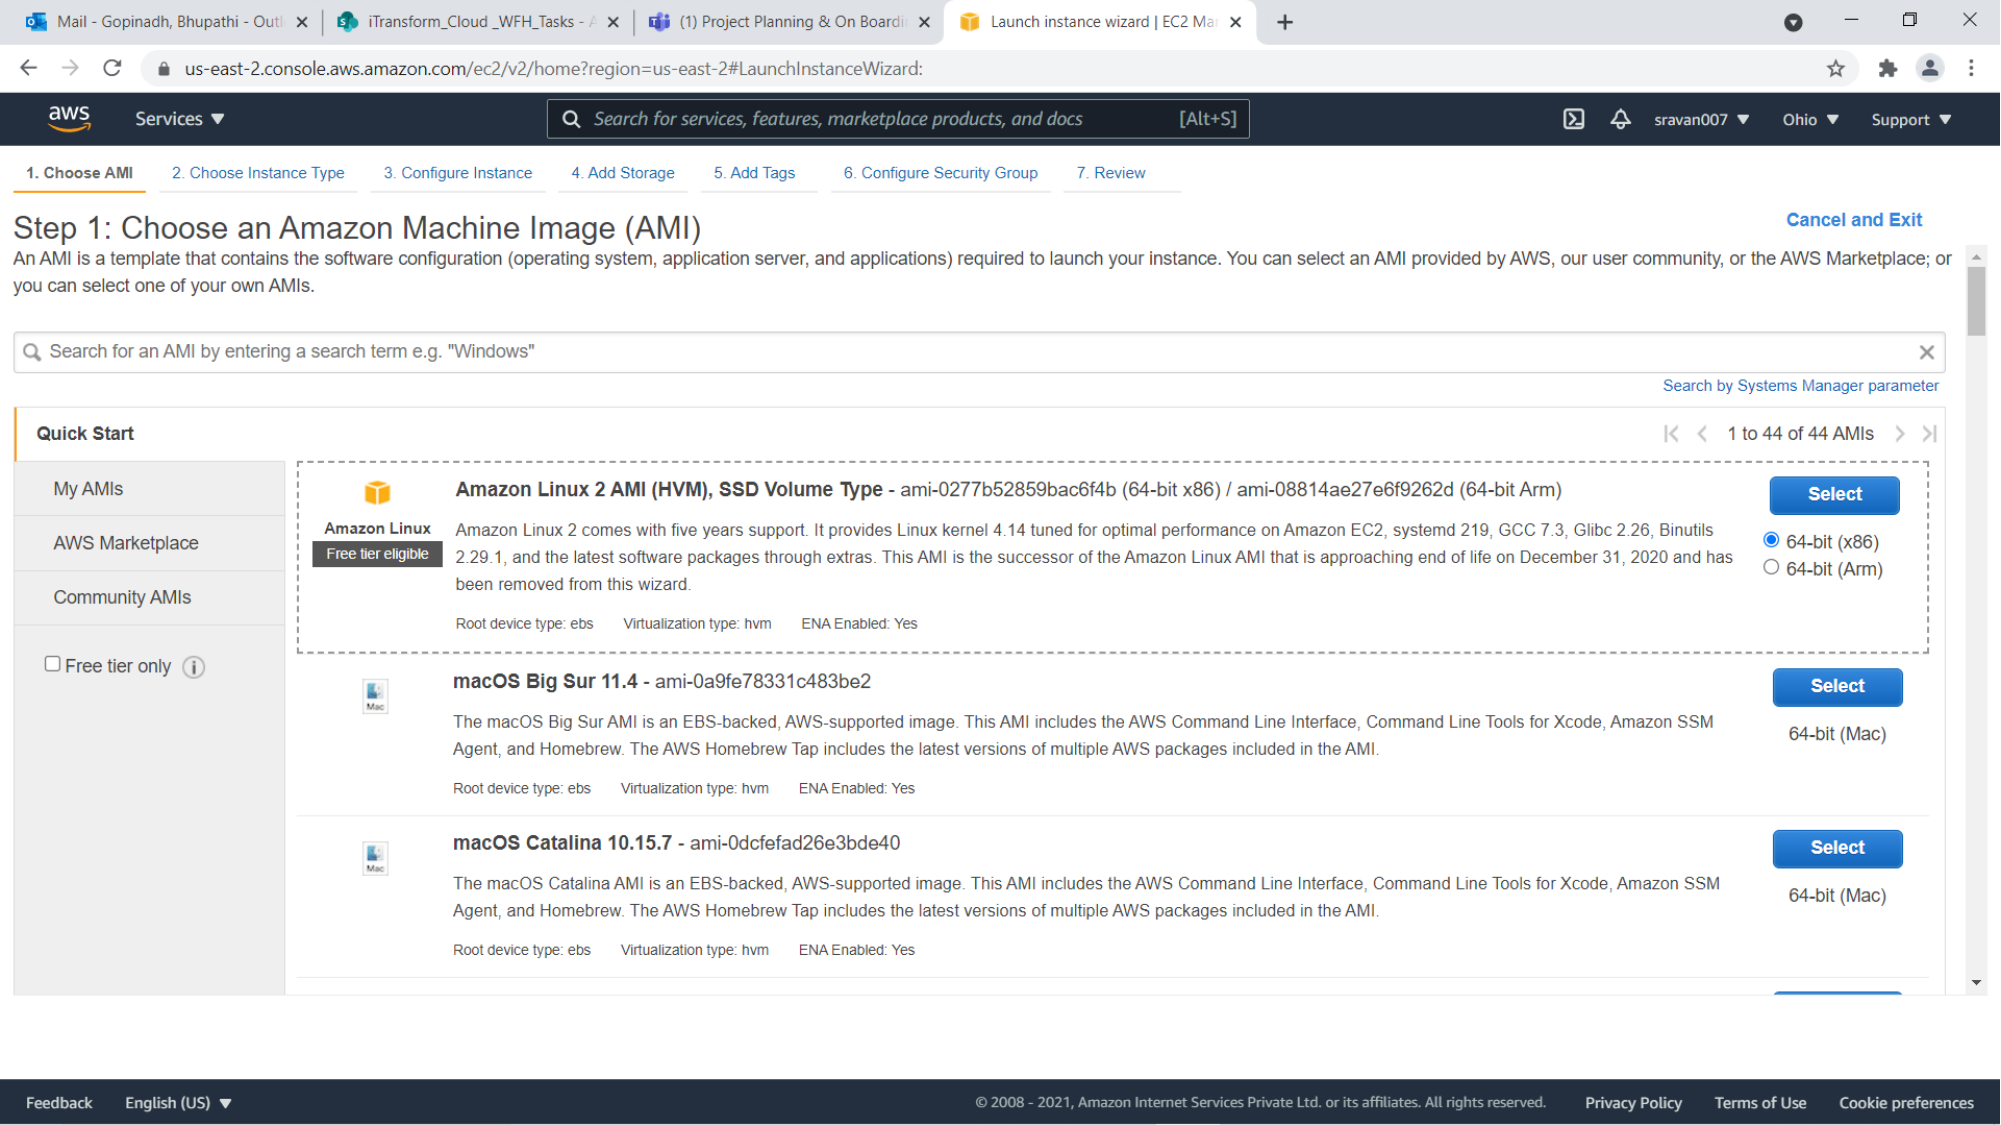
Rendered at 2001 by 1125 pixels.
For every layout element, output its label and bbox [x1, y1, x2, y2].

list [0, 0, 2000, 1125]
